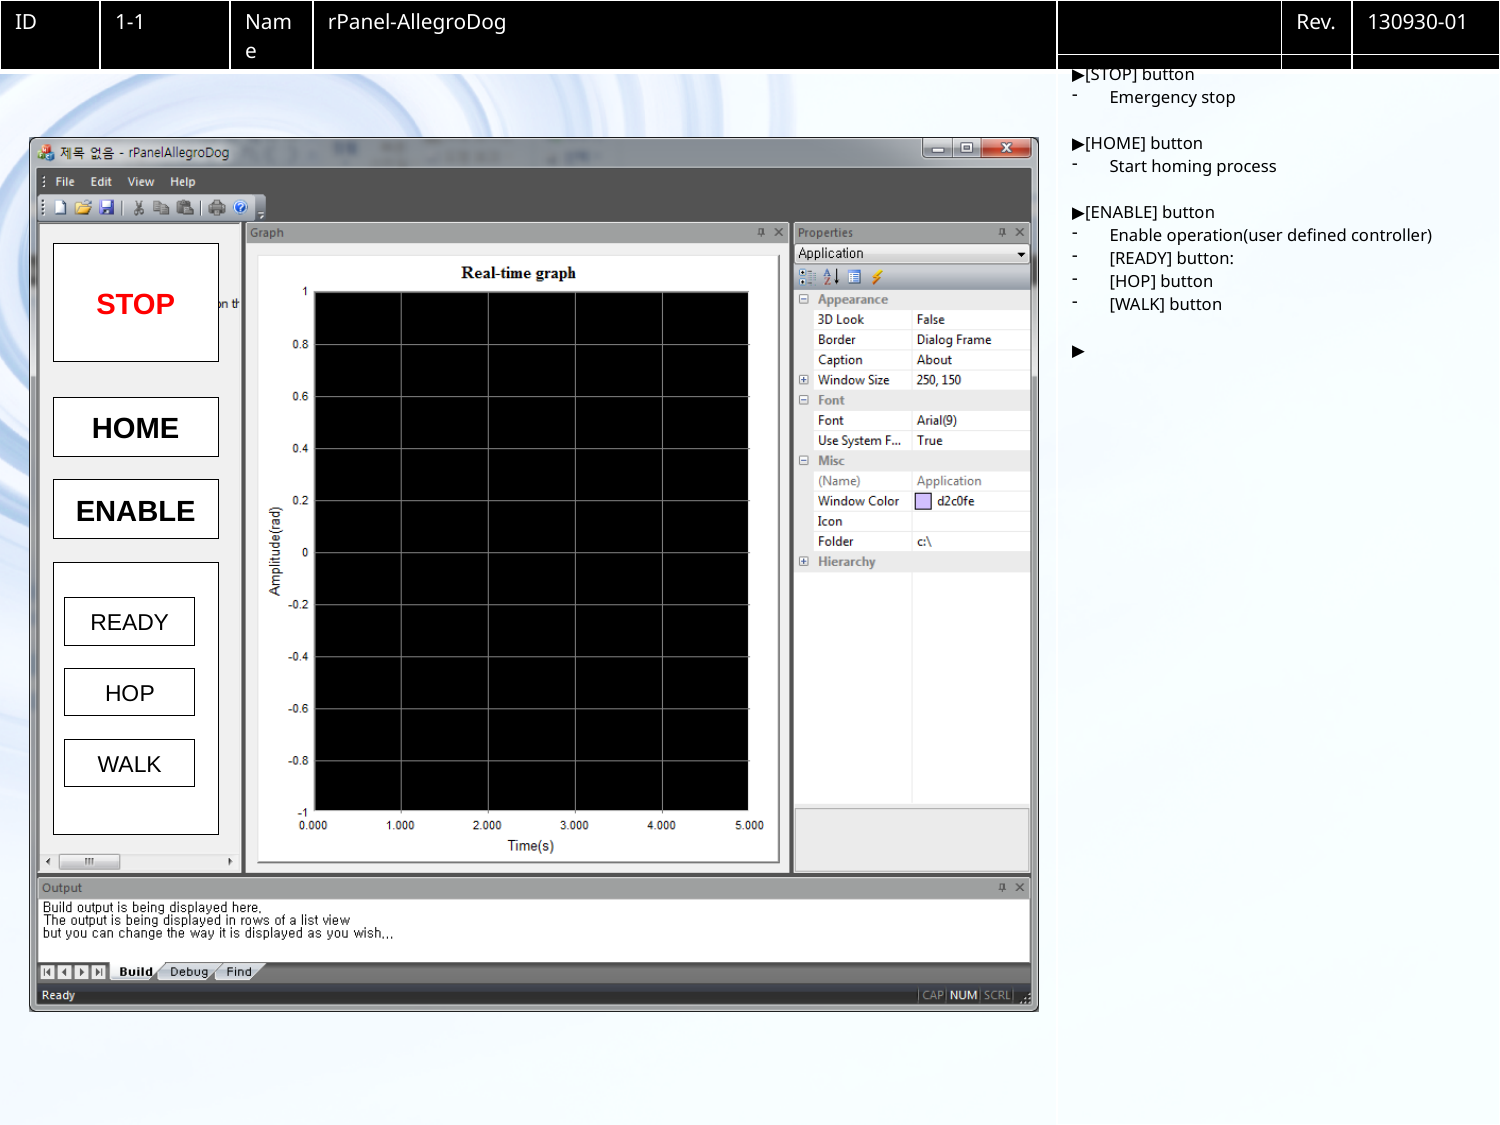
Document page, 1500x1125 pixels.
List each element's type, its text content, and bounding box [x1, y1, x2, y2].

table_header [1058, 1, 1281, 54]
picture [0, 74, 1056, 1125]
table_header Rev. [1282, 1, 1351, 54]
table_header ID [1, 1, 99, 69]
table_header 1-1 [101, 1, 229, 69]
table_header ▶[STOP] button Emergency stop ▶[HOME] button Start homing process ▶[ENABLE] button Enable operation(user defined controller) [READY] button: [HOP] button [WALK] button ▶ [1058, 55, 1499, 1124]
table_header rPanel-AllegroDog [314, 1, 1056, 69]
table_header 130930-01 [1353, 1, 1499, 54]
table_header Name [231, 1, 312, 69]
